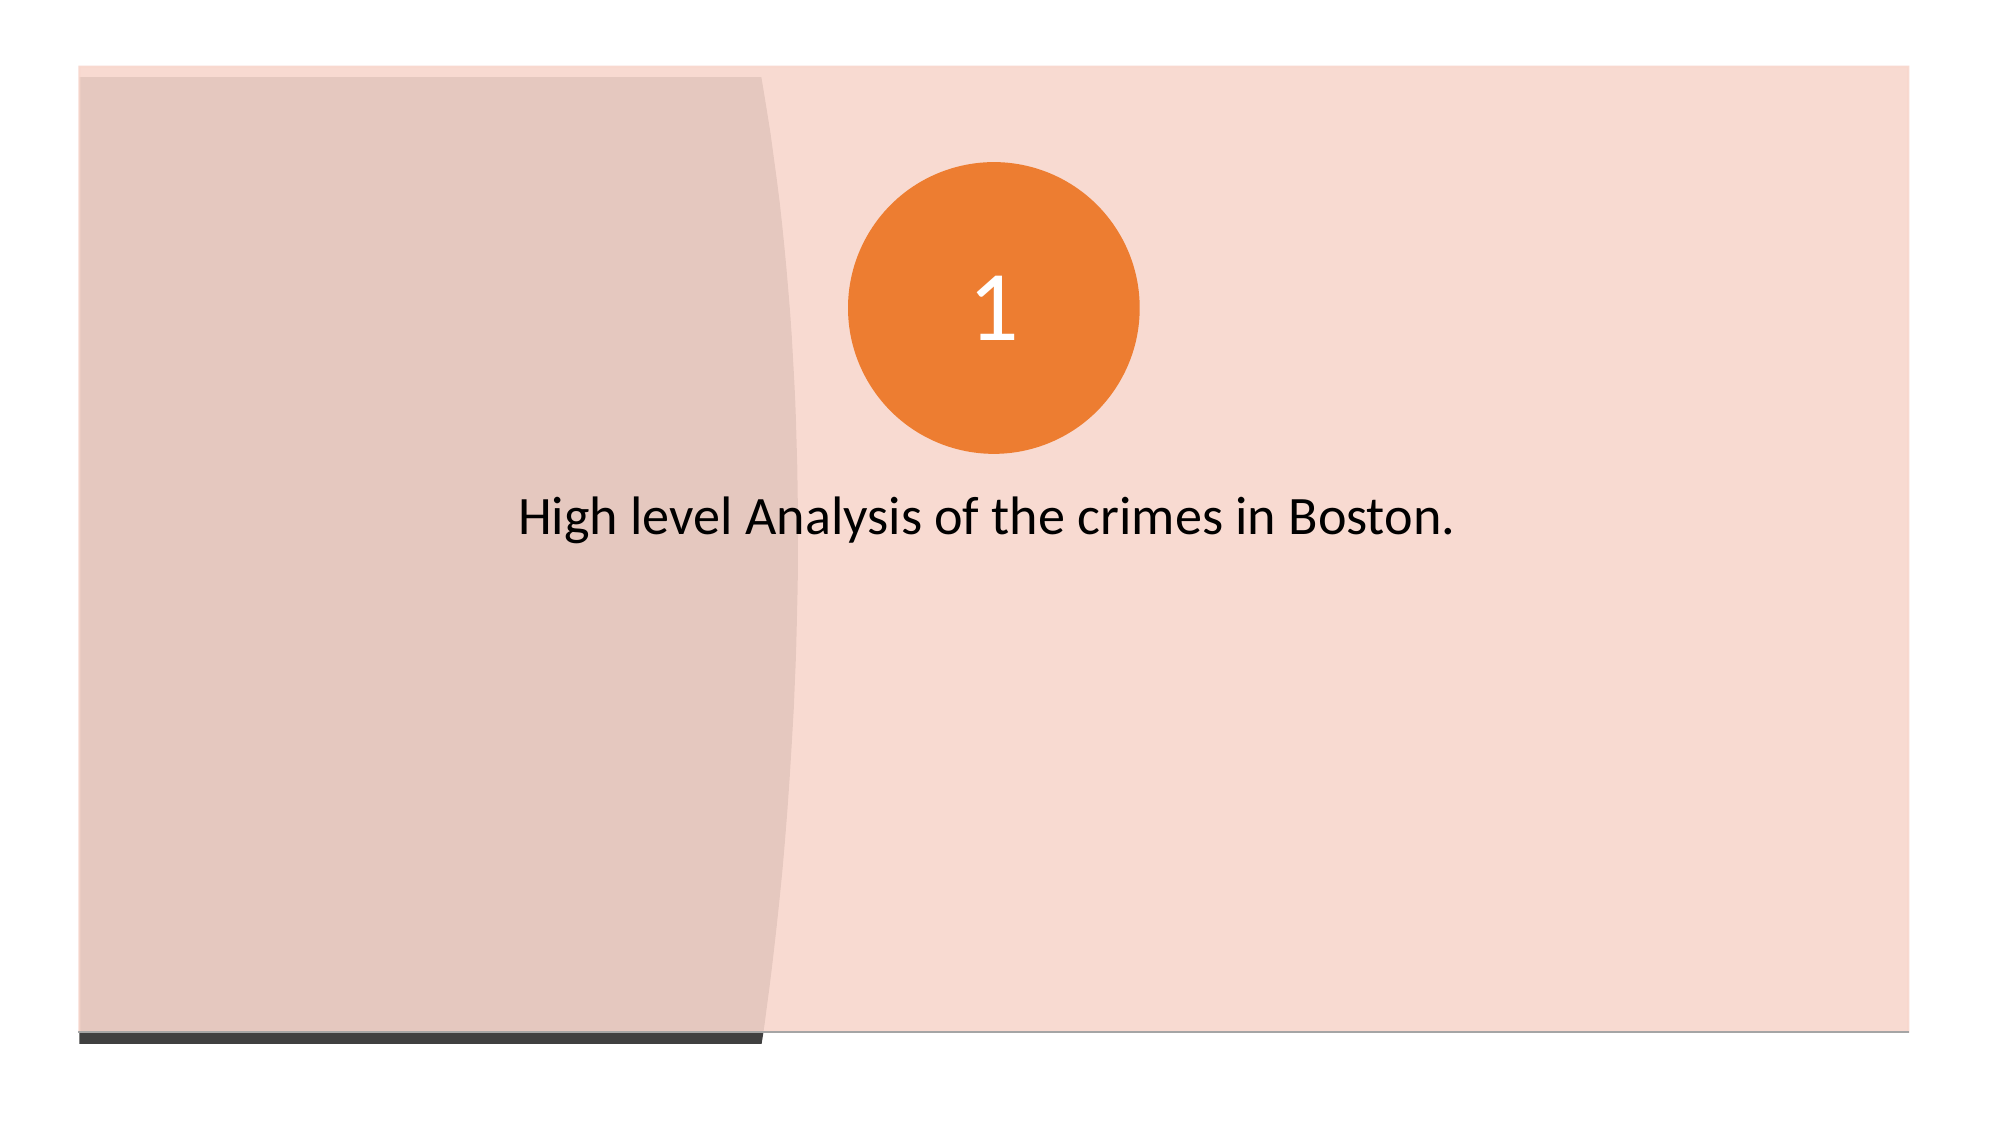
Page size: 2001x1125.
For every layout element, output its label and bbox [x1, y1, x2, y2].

text_box [78, 1033, 765, 1045]
list [79, 66, 1909, 1032]
